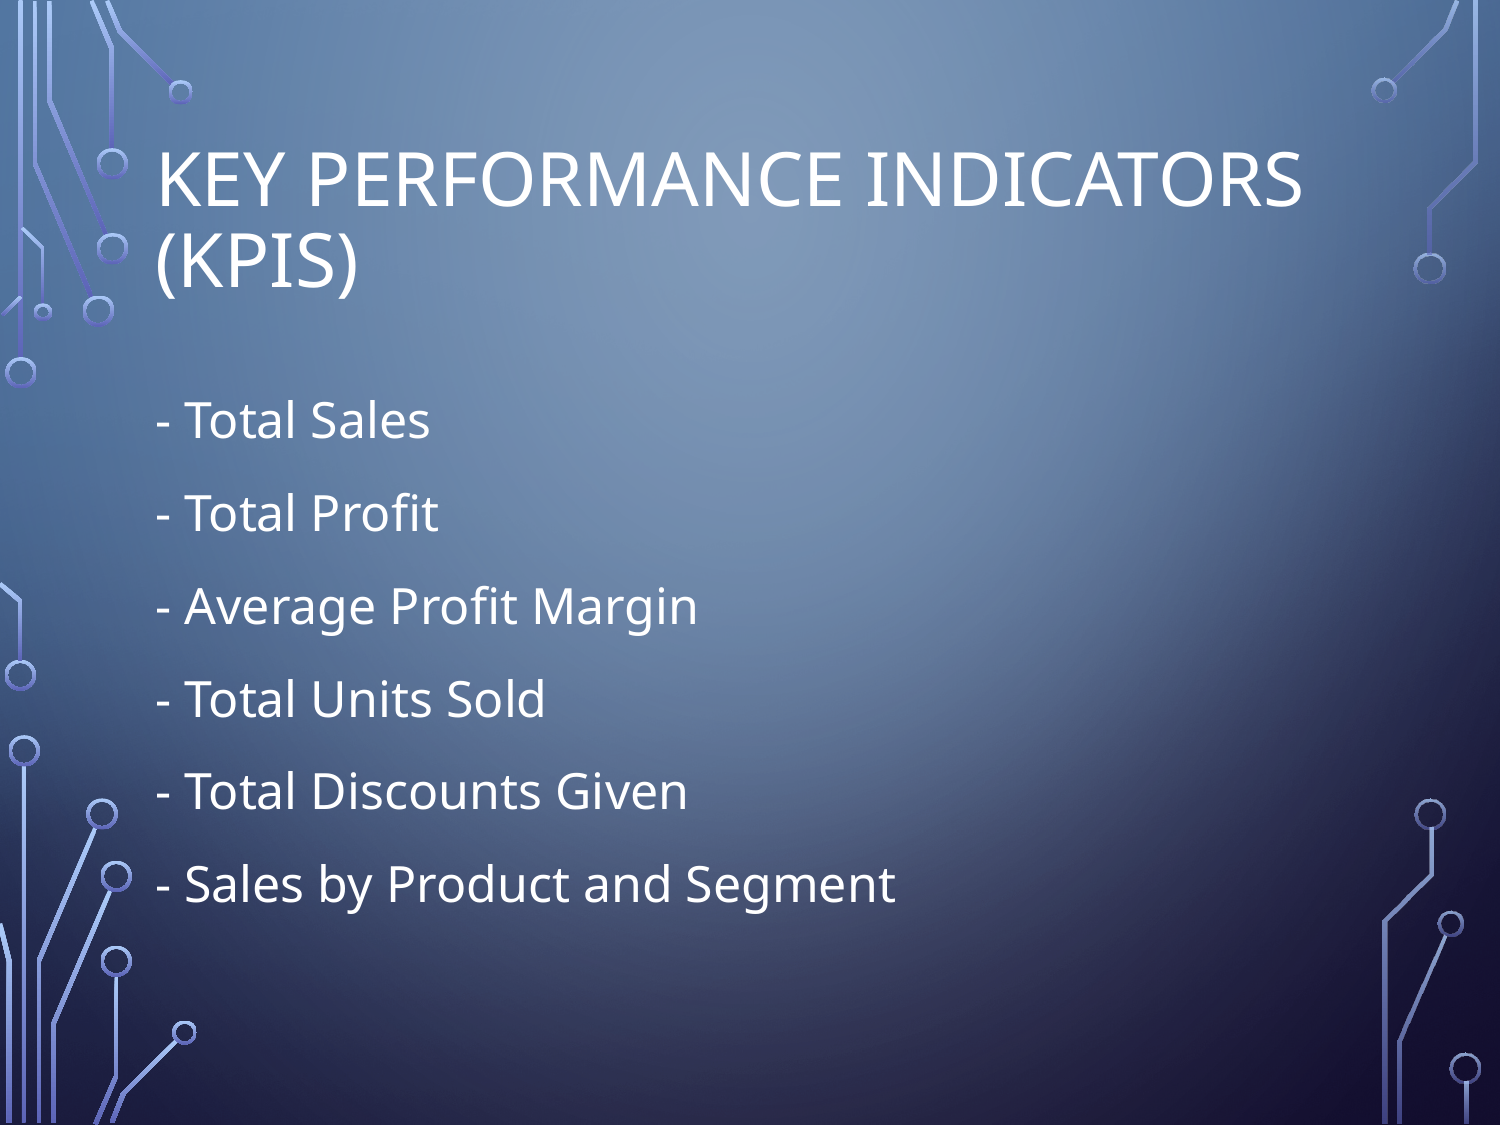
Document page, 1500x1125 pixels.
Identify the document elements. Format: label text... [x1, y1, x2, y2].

list - Total Sales - Total Profit - Average Profit Margin - Total Units Sold - Total Discounts Given - Sales by Product and Segment [140, 369, 1360, 950]
title Key Performance Indicators (KPIs) [140, 101, 1360, 344]
